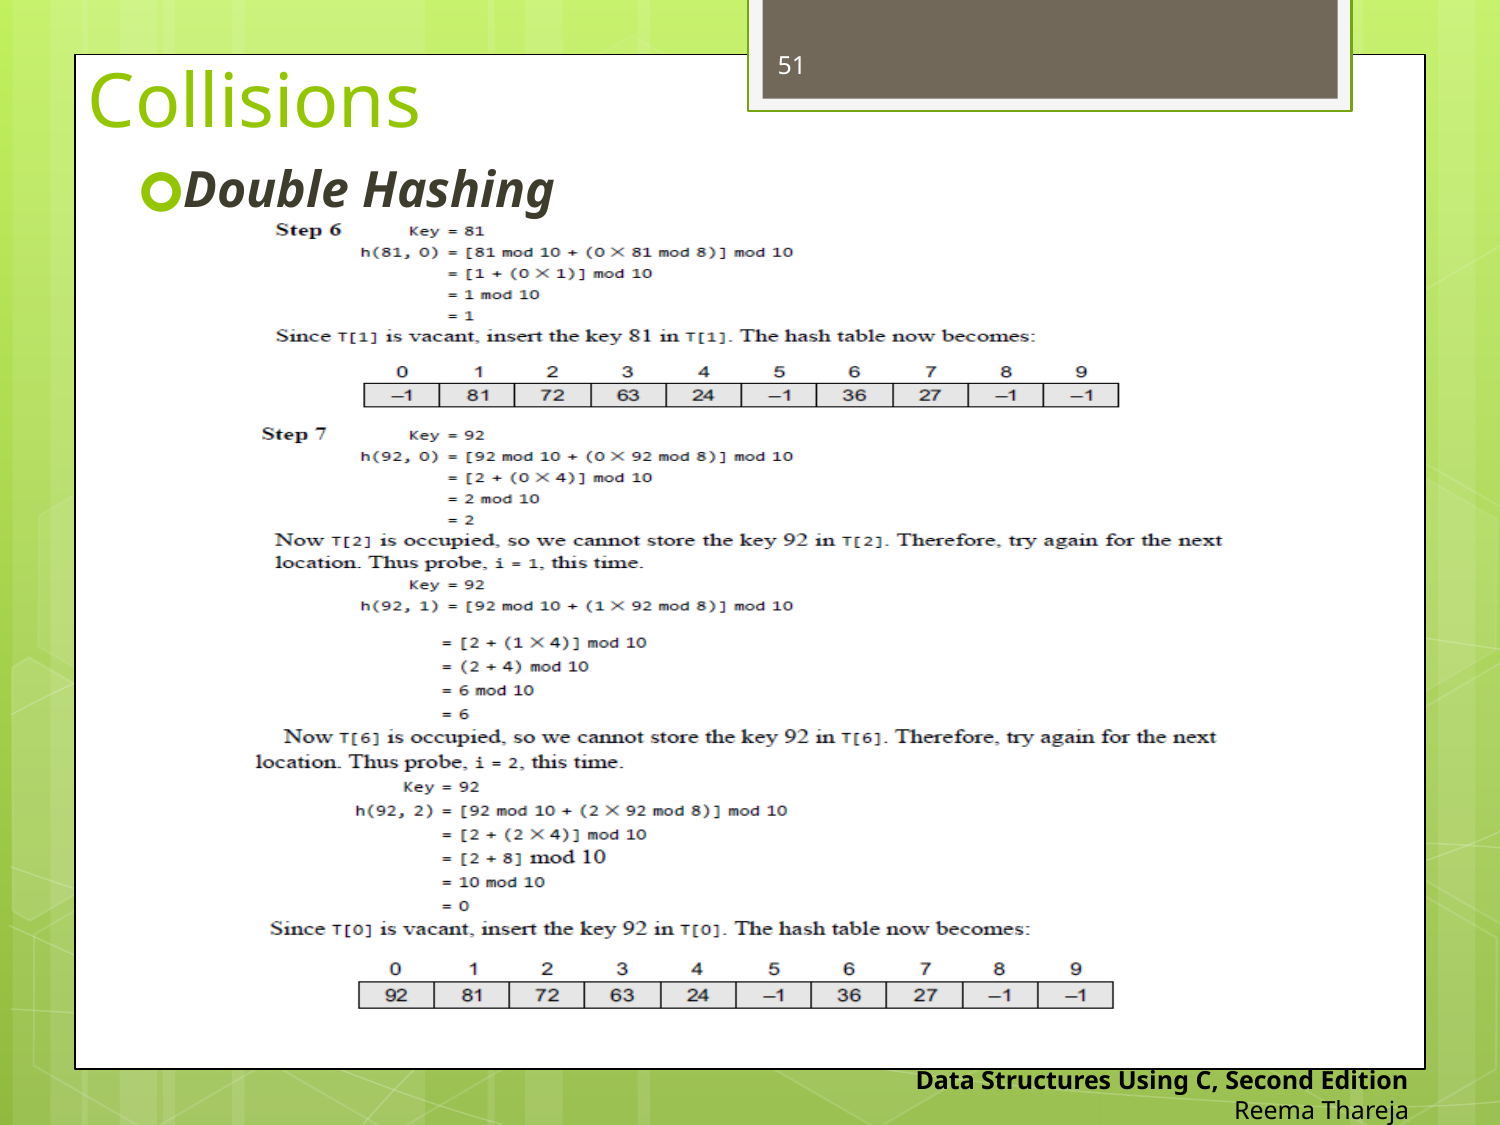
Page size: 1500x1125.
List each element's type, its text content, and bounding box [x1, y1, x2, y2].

picture [249, 220, 1229, 1024]
title Collisions [72, 37, 1225, 150]
list Double Hashing [112, 149, 1400, 225]
footer Data Structures Using C, Second Edition Reema Thareja [849, 1065, 1425, 1125]
slide_number 51 [762, 36, 982, 97]
